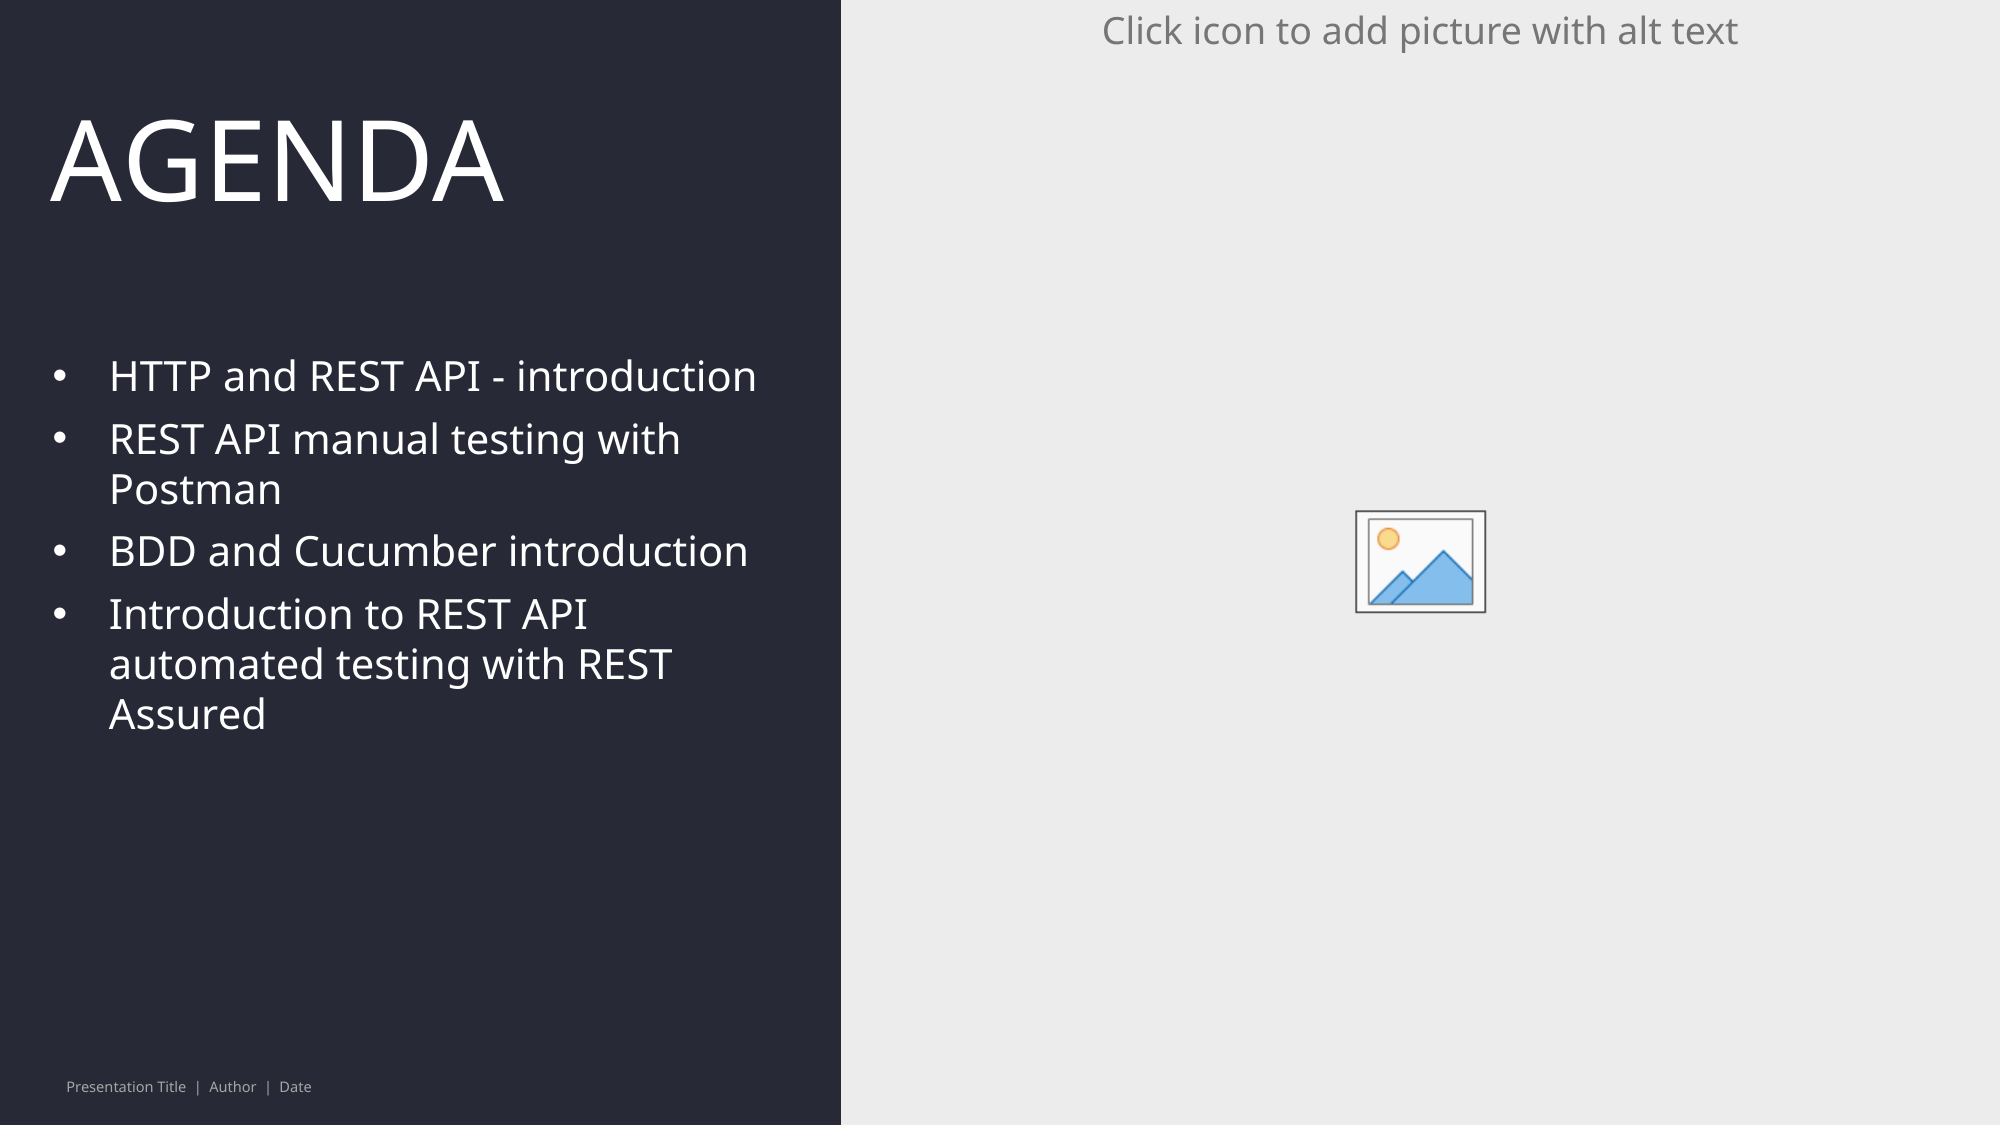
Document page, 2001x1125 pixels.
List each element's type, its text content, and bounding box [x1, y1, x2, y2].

picture [841, 0, 2000, 1125]
title AGENDA [39, 67, 788, 223]
list HTTP and REST API - introduction REST API manual testing with Postman BDD and Cucumber introduction Introduction to REST API automated testing with REST Assured [52, 350, 774, 811]
